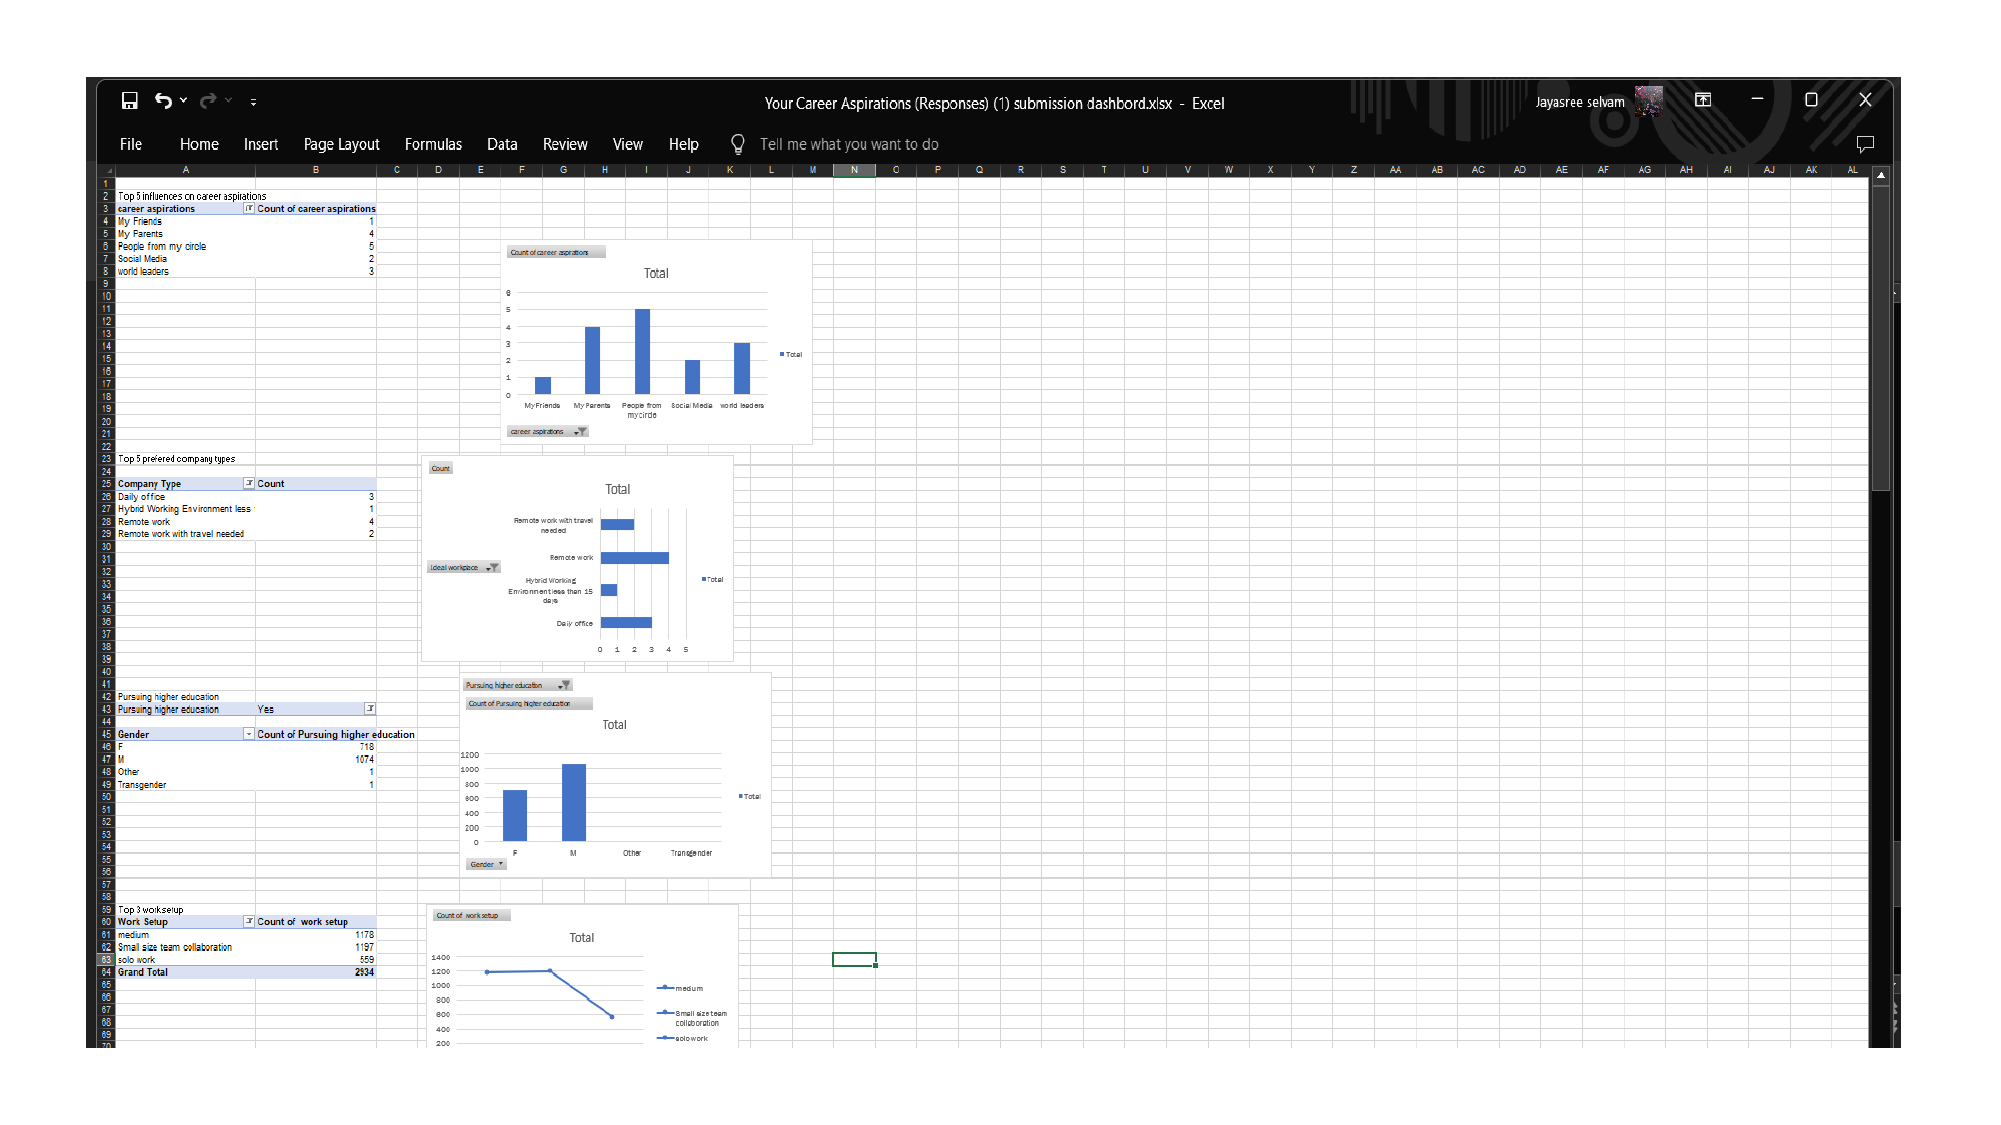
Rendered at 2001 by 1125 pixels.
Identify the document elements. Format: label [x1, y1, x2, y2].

picture [86, 77, 1901, 1048]
